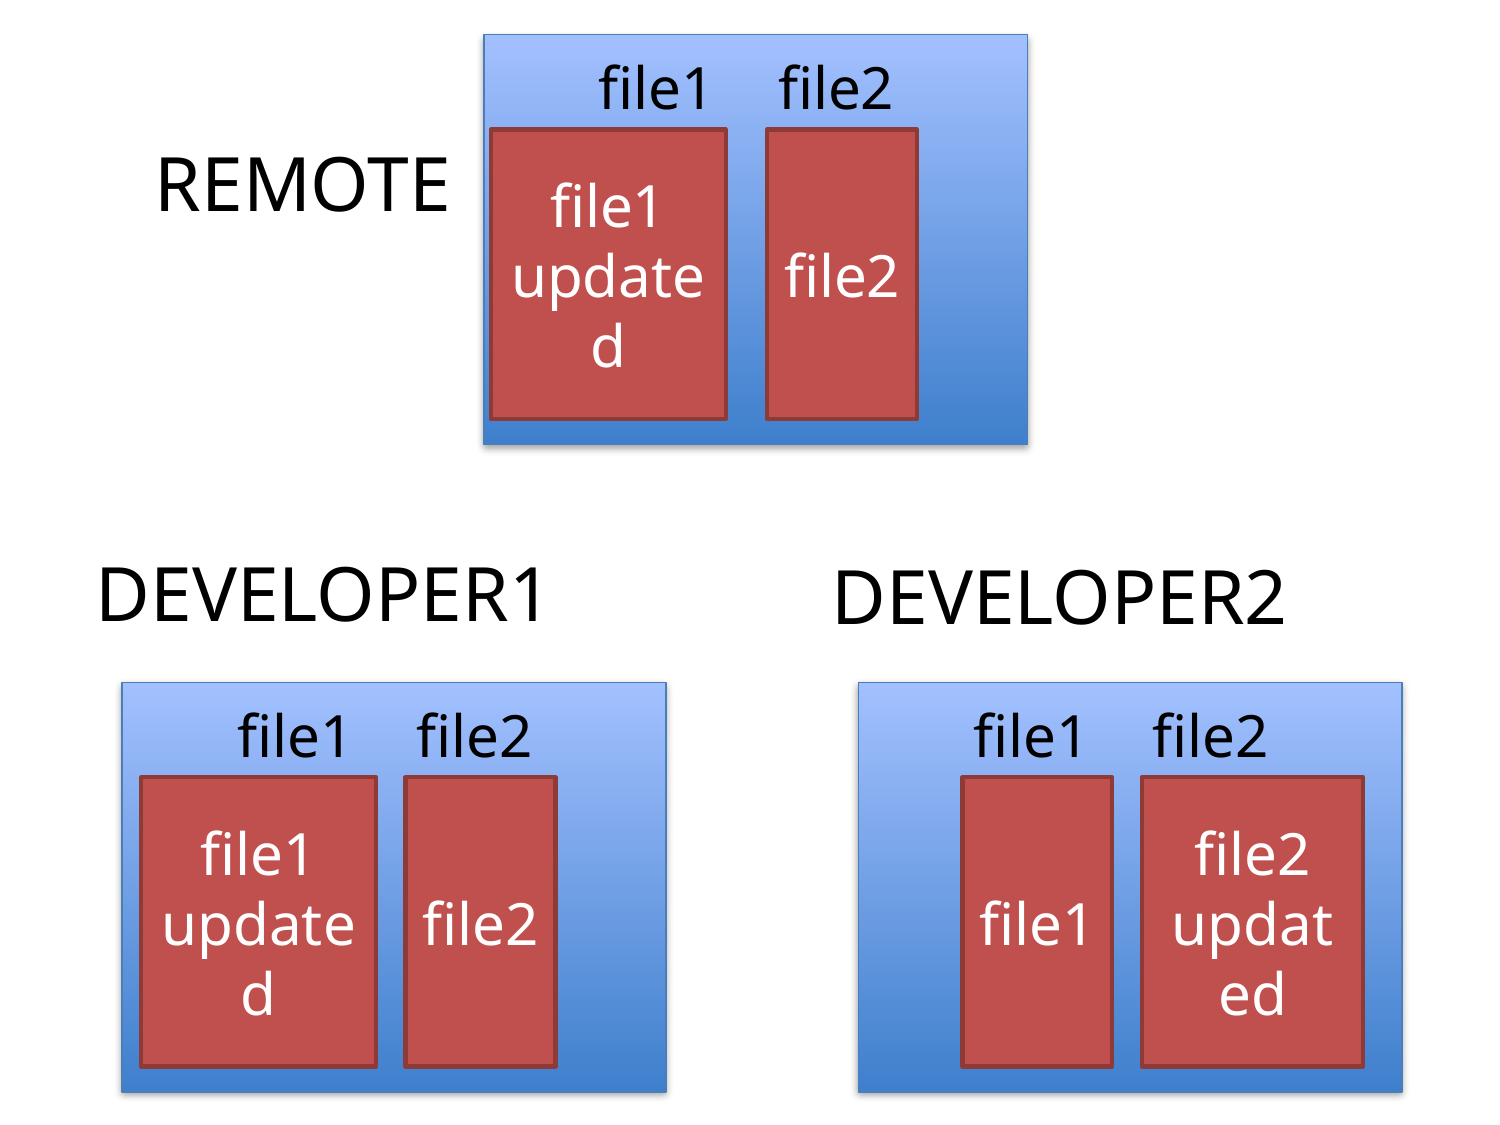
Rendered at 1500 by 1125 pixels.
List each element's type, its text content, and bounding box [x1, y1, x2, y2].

text_box DEVELOPER1 [80, 539, 567, 644]
text_box DEVELOPER2 [816, 542, 1303, 648]
text_box [483, 34, 1028, 445]
text_box file2 [403, 775, 558, 1069]
text_box file1 updated [489, 127, 728, 421]
text_box file2 updated [1140, 775, 1365, 1069]
text_box file1 [222, 691, 369, 777]
text_box [858, 682, 1403, 1093]
text_box file1 updated [139, 775, 378, 1069]
text_box file2 [401, 691, 548, 777]
text_box REMOTE [139, 129, 466, 235]
text_box file1 [960, 775, 1114, 1069]
text_box file1 [958, 691, 1105, 777]
text_box file2 [1137, 691, 1284, 777]
text_box file1 [584, 43, 730, 129]
text_box [121, 682, 667, 1093]
text_box file2 [763, 43, 909, 129]
text_box file2 [765, 127, 919, 421]
